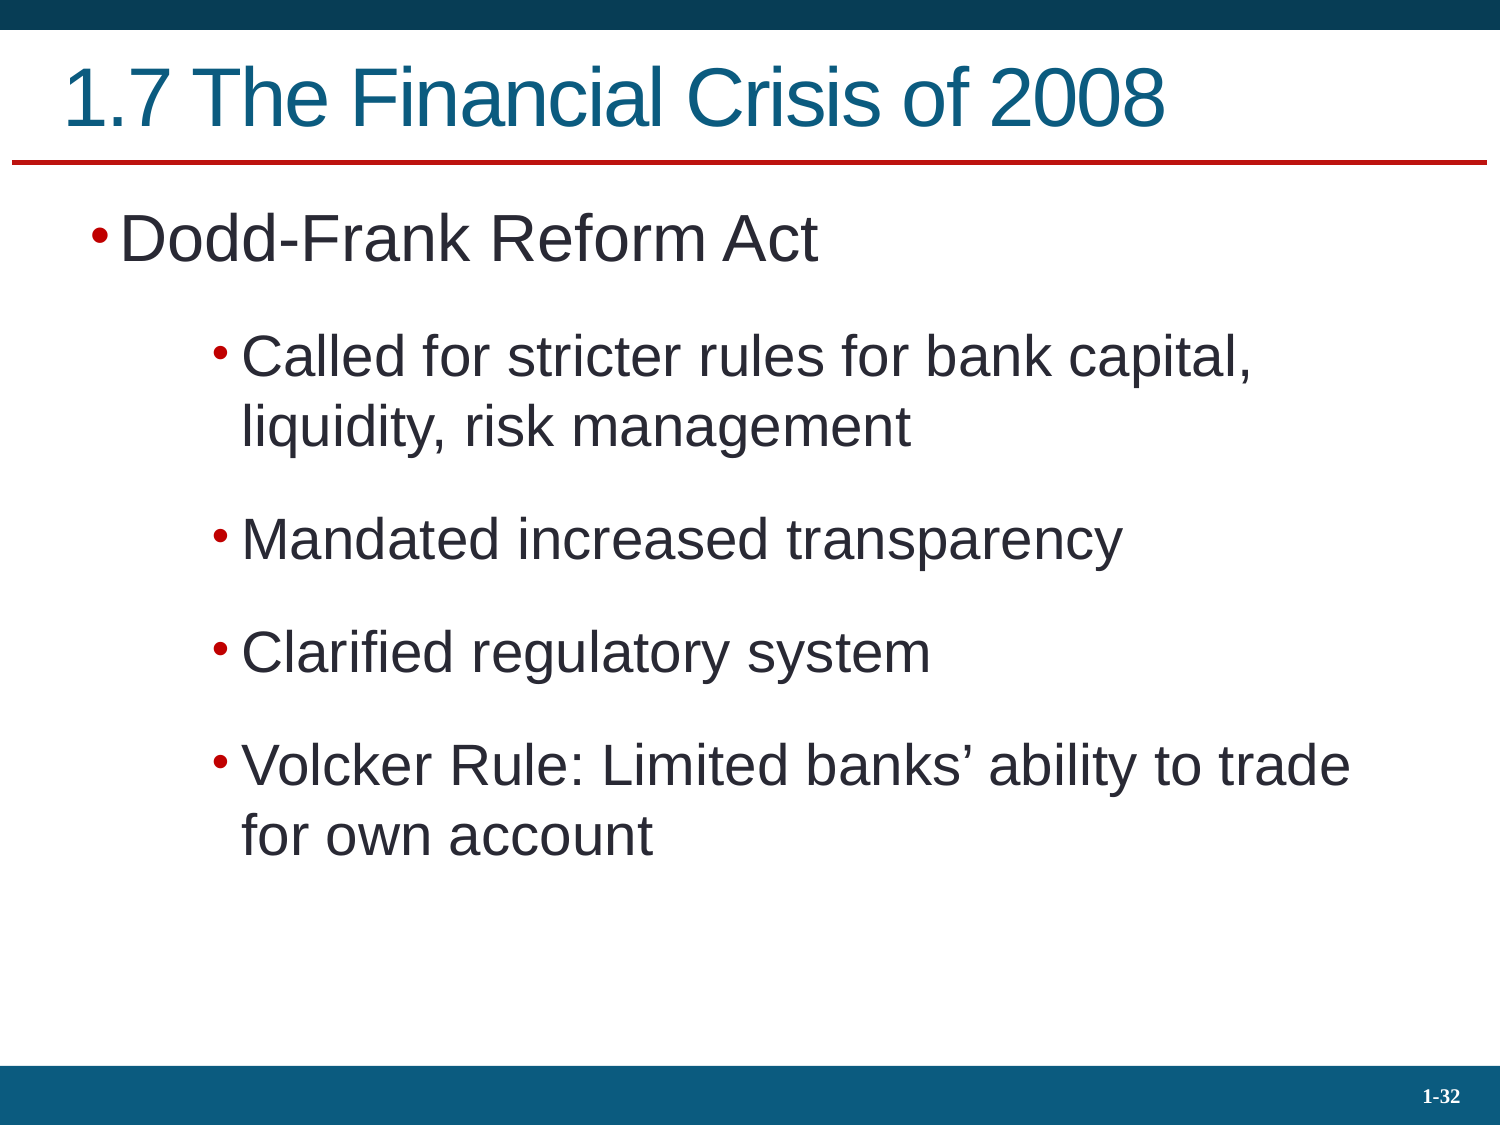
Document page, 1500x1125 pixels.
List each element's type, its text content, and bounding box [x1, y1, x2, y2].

text_box Dodd-Frank Reform Act Called for stricter rules for bank capital, liquidity, risk management Mandated increased transparency Clarified regulatory system Volcker Rule: Limited banks’ ability to trade for own account [74, 187, 1425, 988]
title 1.7 The Financial Crisis of 2008 [47, 24, 1453, 163]
